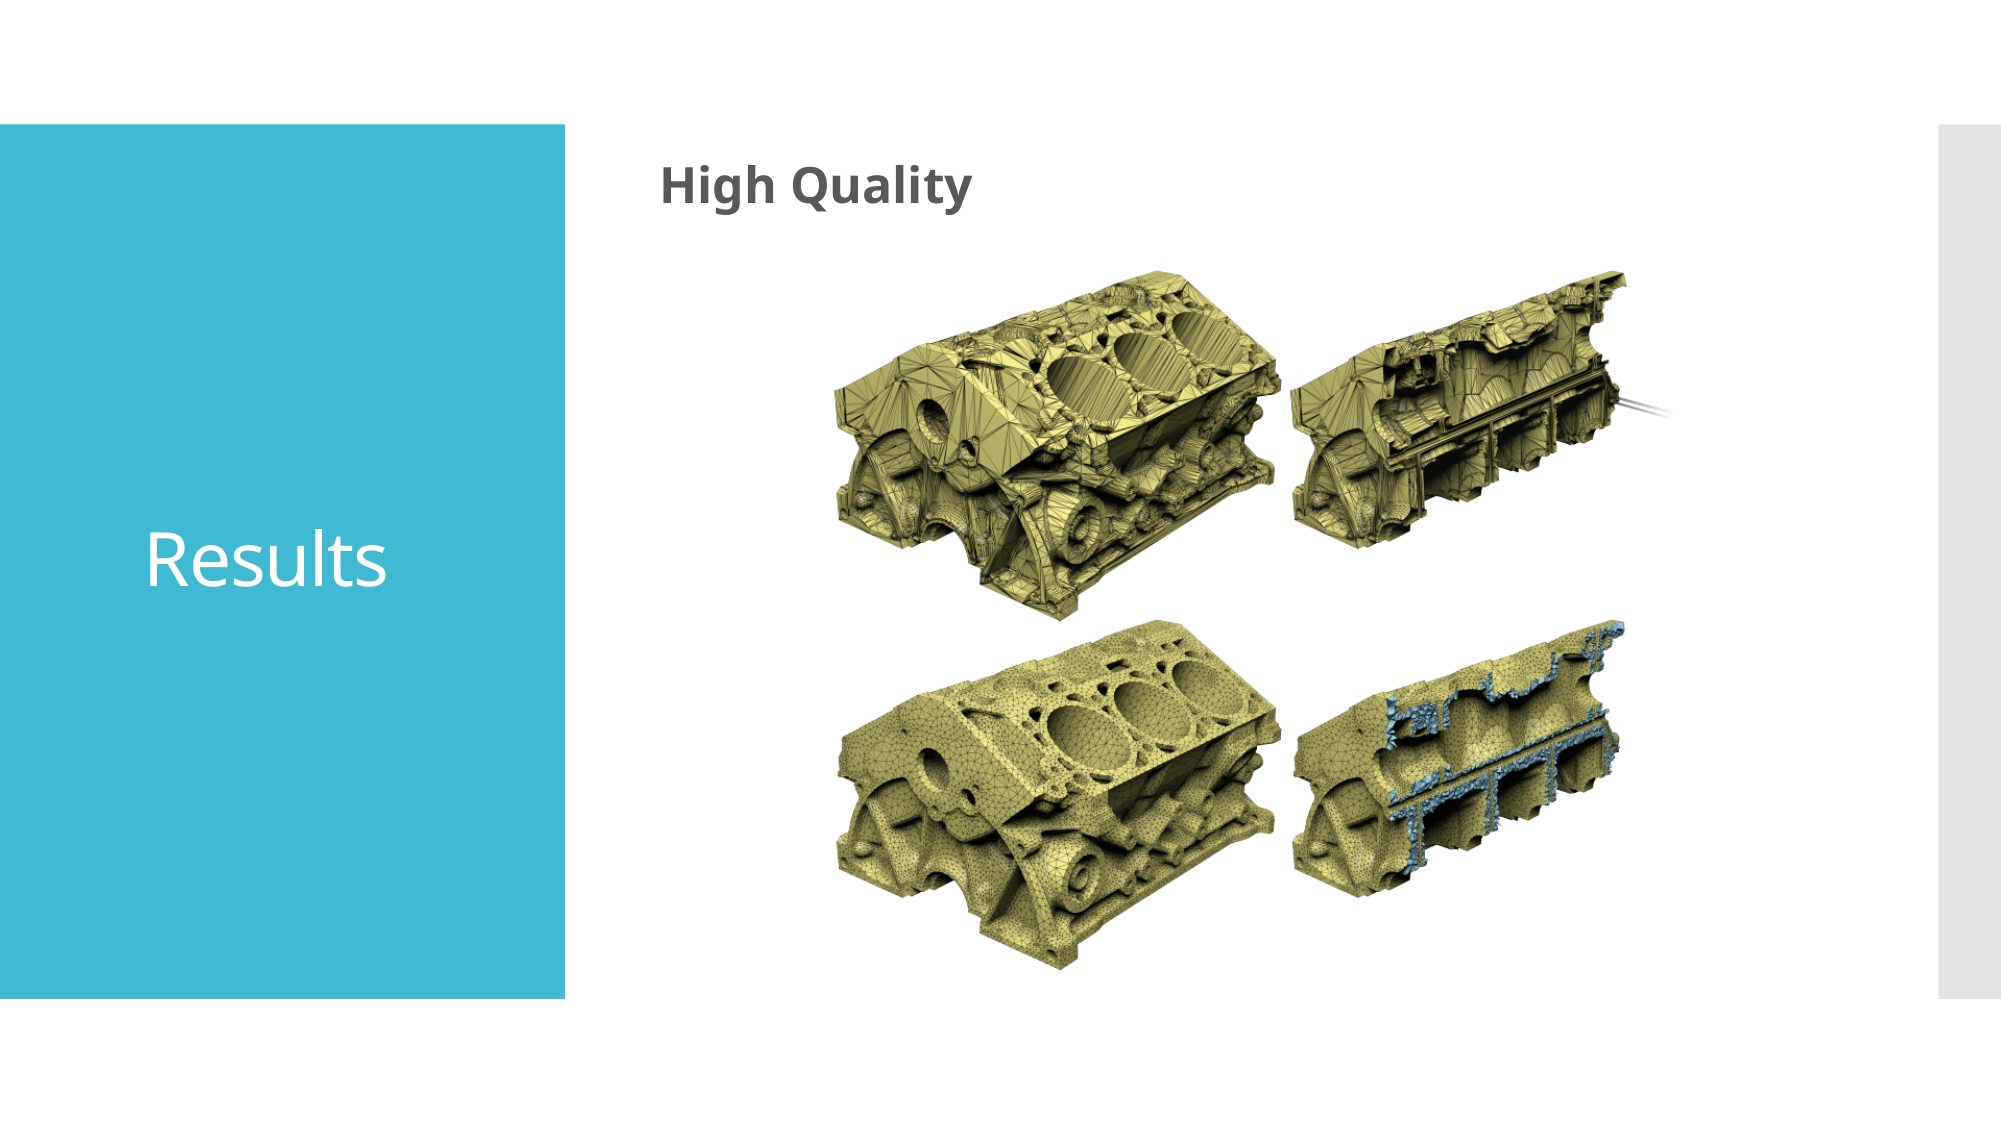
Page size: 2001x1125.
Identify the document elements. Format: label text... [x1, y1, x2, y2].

title Results [128, 184, 461, 940]
picture [798, 242, 1691, 994]
text_box High Quality [644, 146, 1298, 222]
